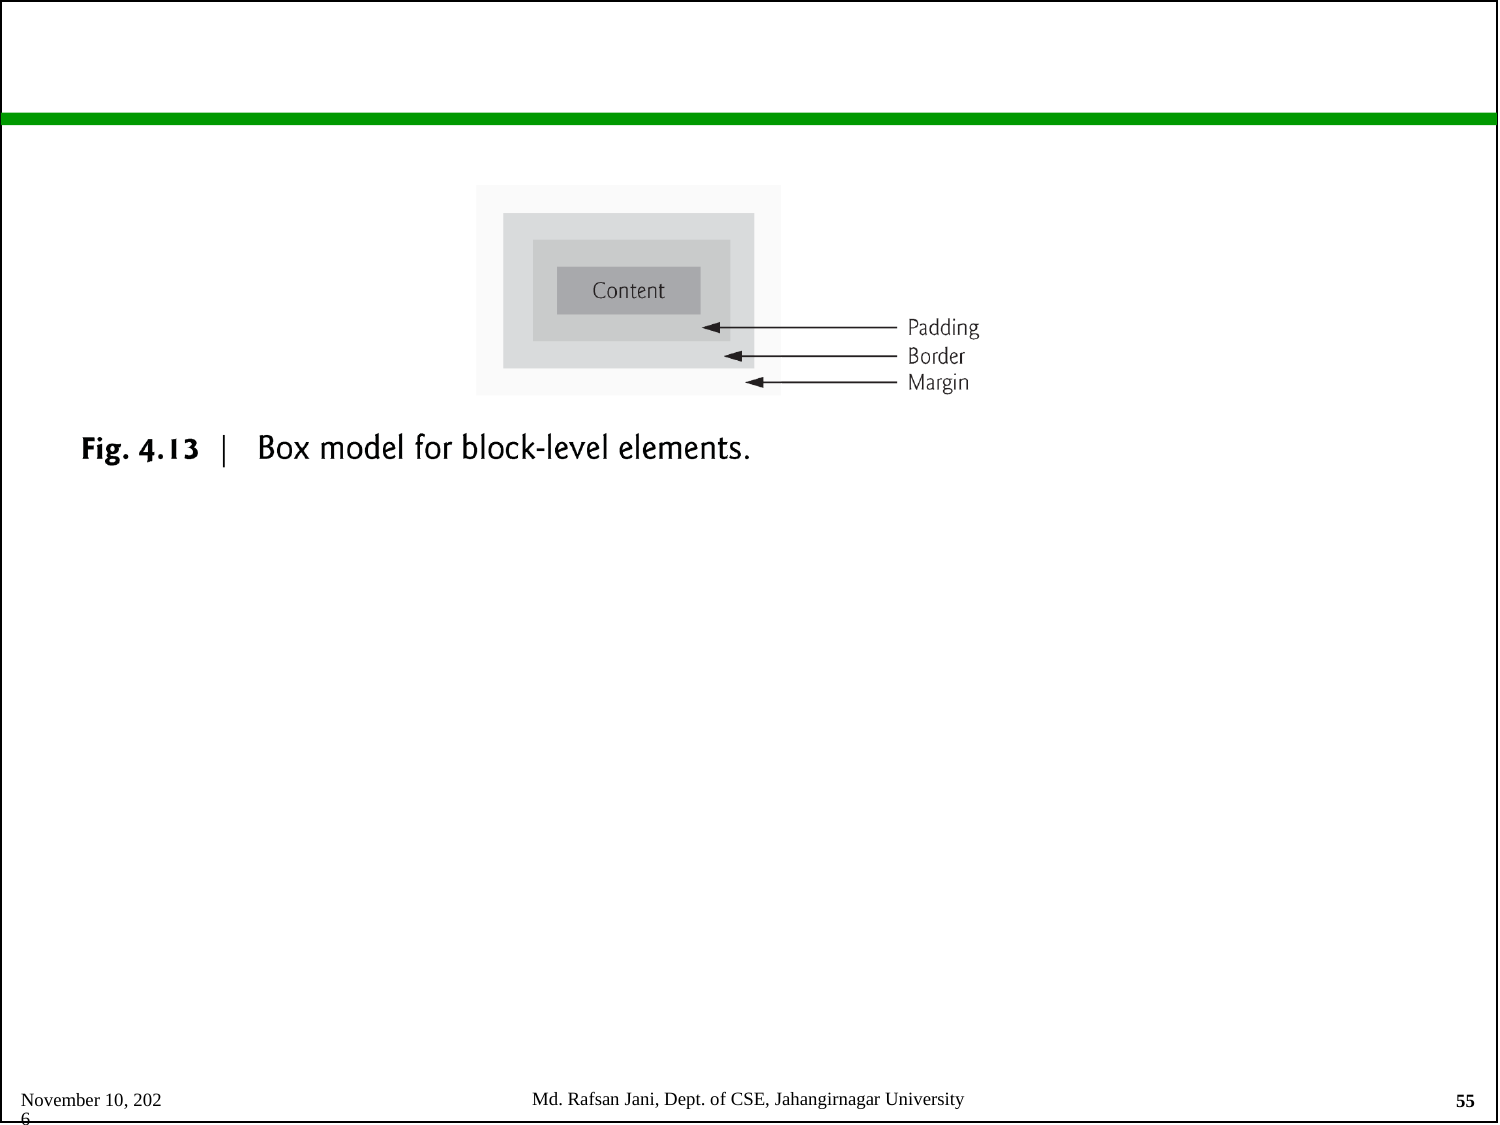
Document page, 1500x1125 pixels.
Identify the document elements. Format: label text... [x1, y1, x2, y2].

picture [0, 106, 1500, 1018]
footer Md. Rafsan Jani, Dept. of CSE, Jahangirnagar University [201, 1075, 1296, 1117]
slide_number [5, 1075, 187, 1119]
slide_number 55 [1310, 1075, 1491, 1120]
